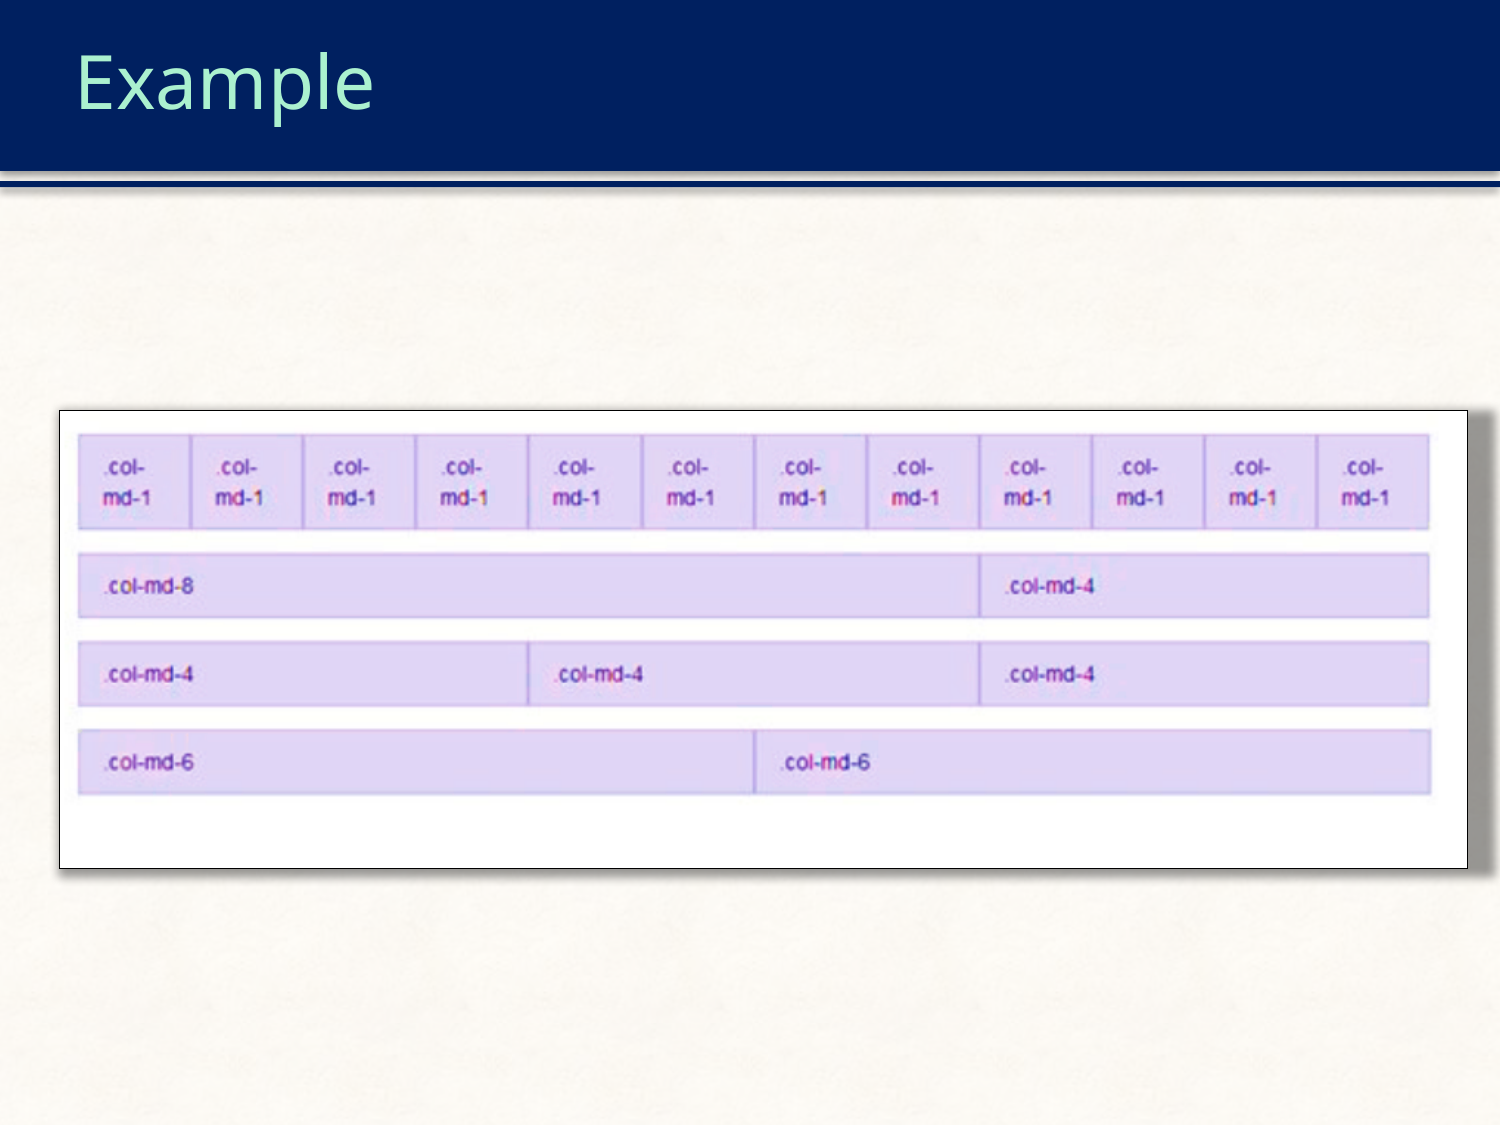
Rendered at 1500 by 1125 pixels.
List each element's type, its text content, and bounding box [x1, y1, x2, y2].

title Example [59, 0, 1500, 171]
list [59, 410, 1468, 869]
